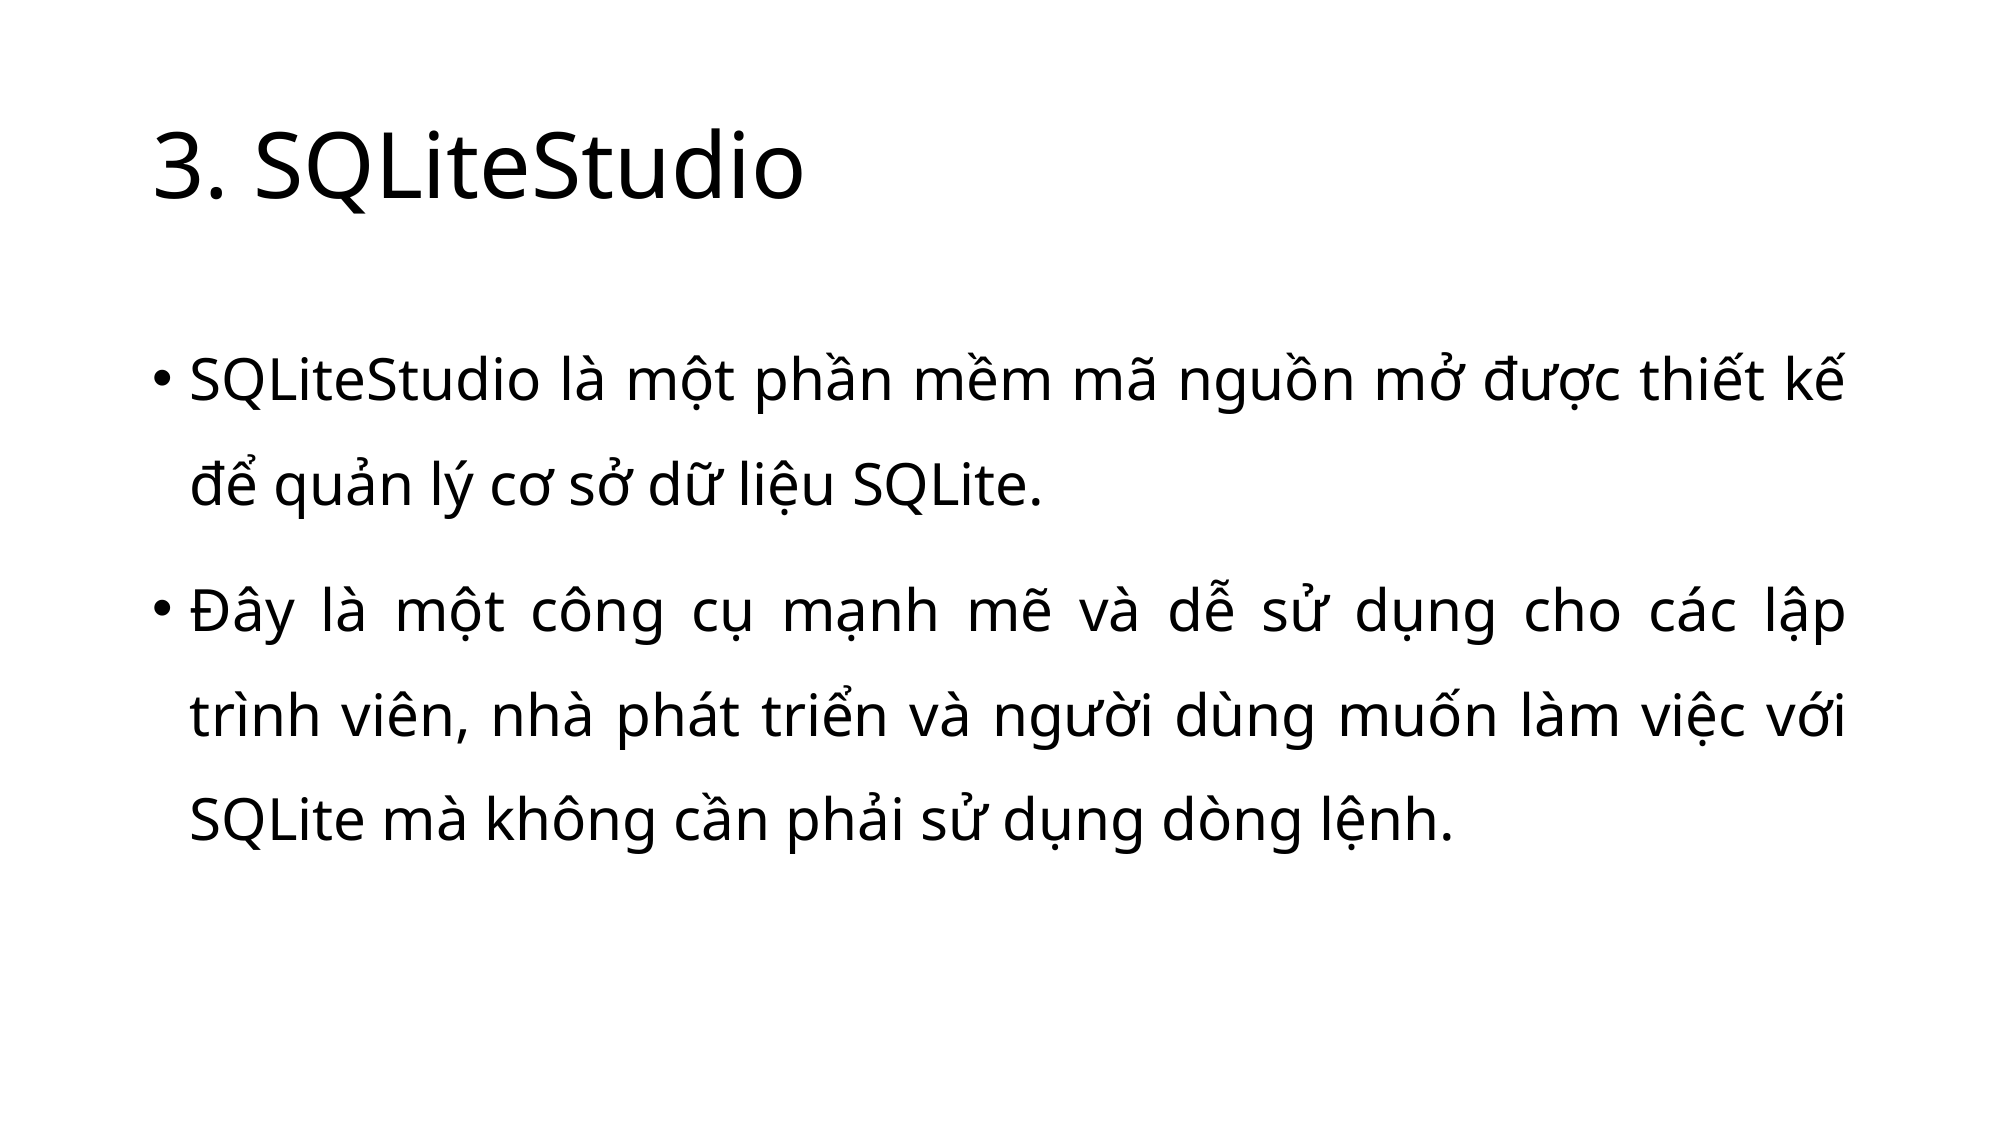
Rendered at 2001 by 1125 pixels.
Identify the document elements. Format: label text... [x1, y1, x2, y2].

list SQLiteStudio là một phần mềm mã nguồn mở được thiết kế để quản lý cơ sở dữ liệu SQLite. Đây là một công cụ mạnh mẽ và dễ sử dụng cho các lập trình viên, nhà phát triển và người dùng muốn làm việc với SQLite mà không cần phải sử dụng dòng lệnh. [137, 299, 1863, 1014]
title 3. SQLiteStudio [137, 59, 1863, 278]
